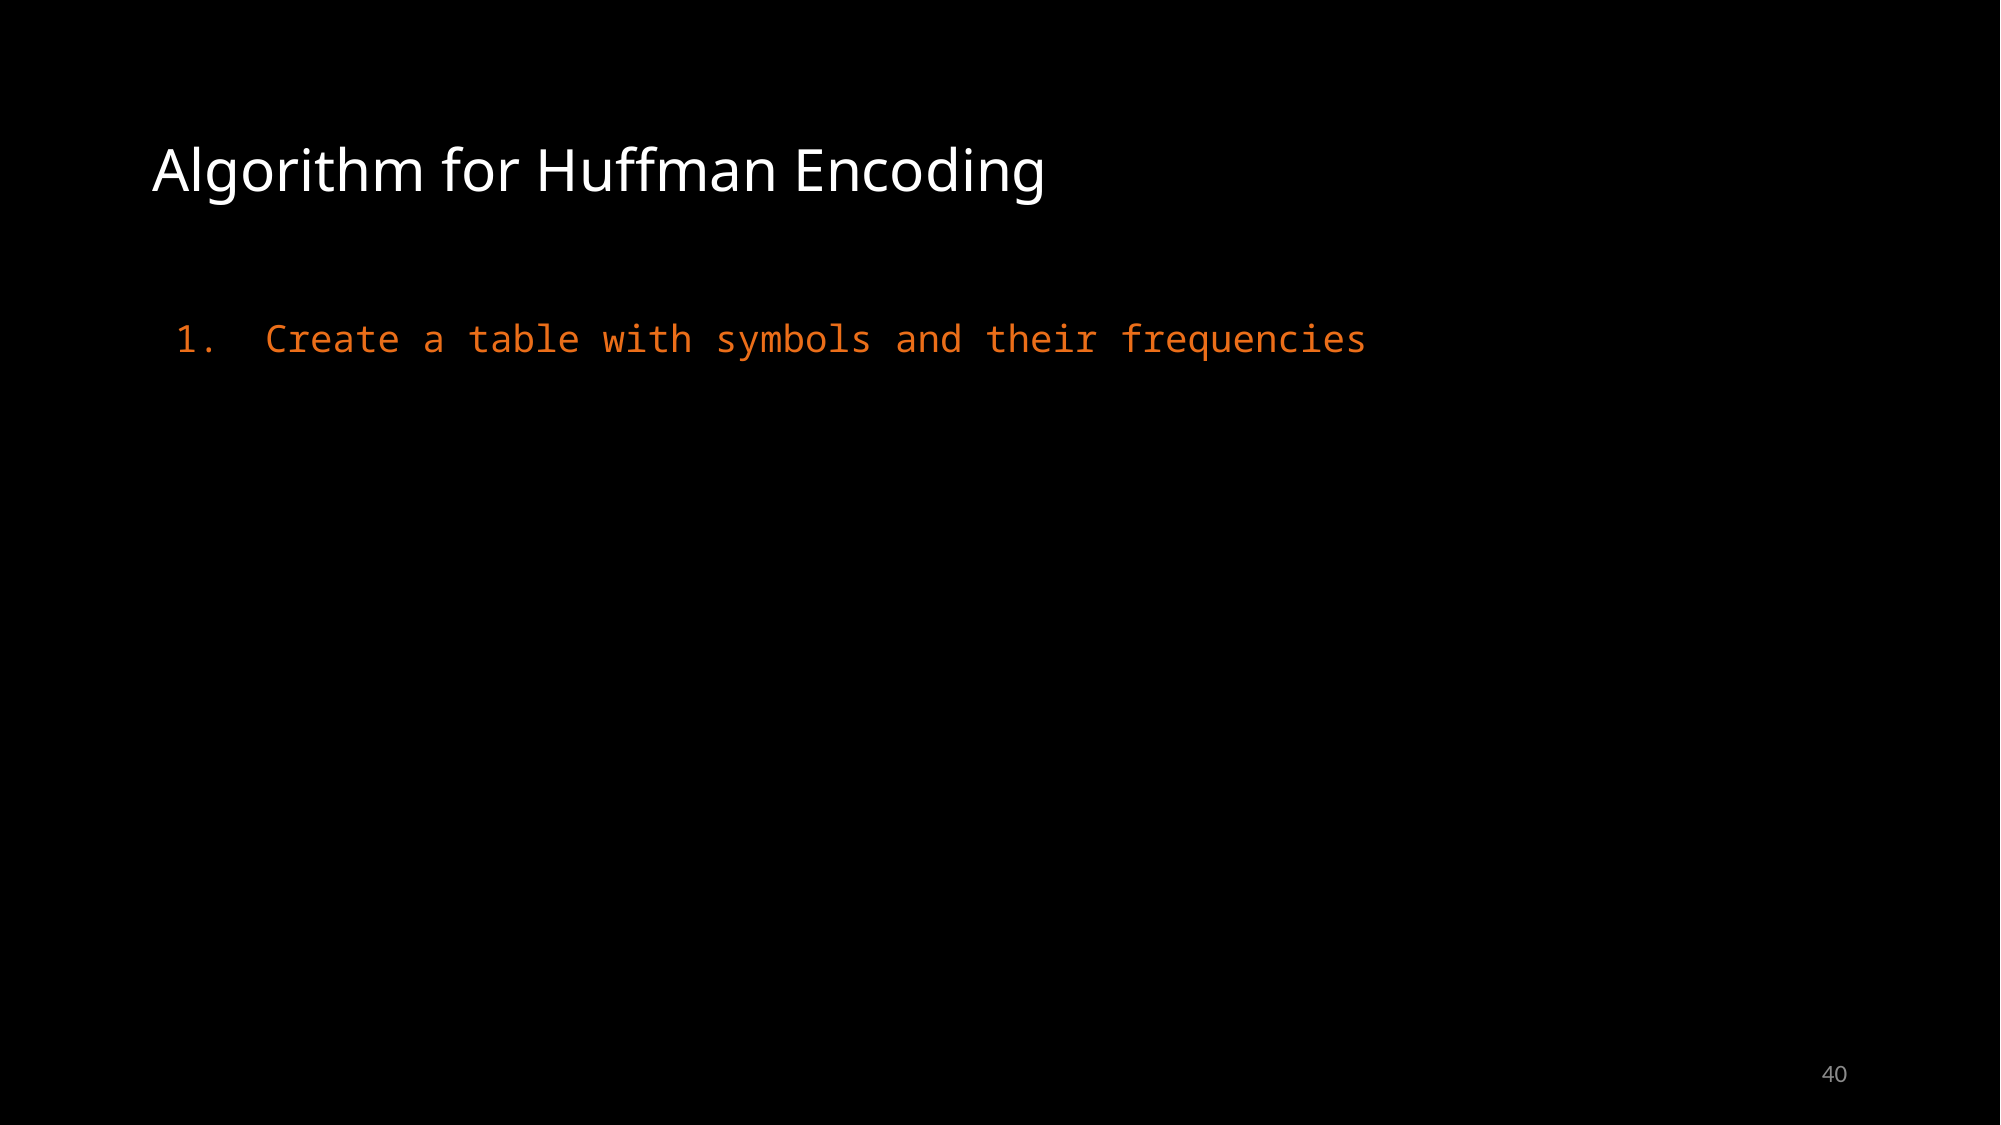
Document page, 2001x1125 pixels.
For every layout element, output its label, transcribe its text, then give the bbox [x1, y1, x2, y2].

title Algorithm for Huffman Encoding [137, 59, 1863, 278]
text_box 1. Create a table with symbols and their frequencies [160, 307, 1886, 390]
slide_number 40 [1412, 1042, 1863, 1103]
